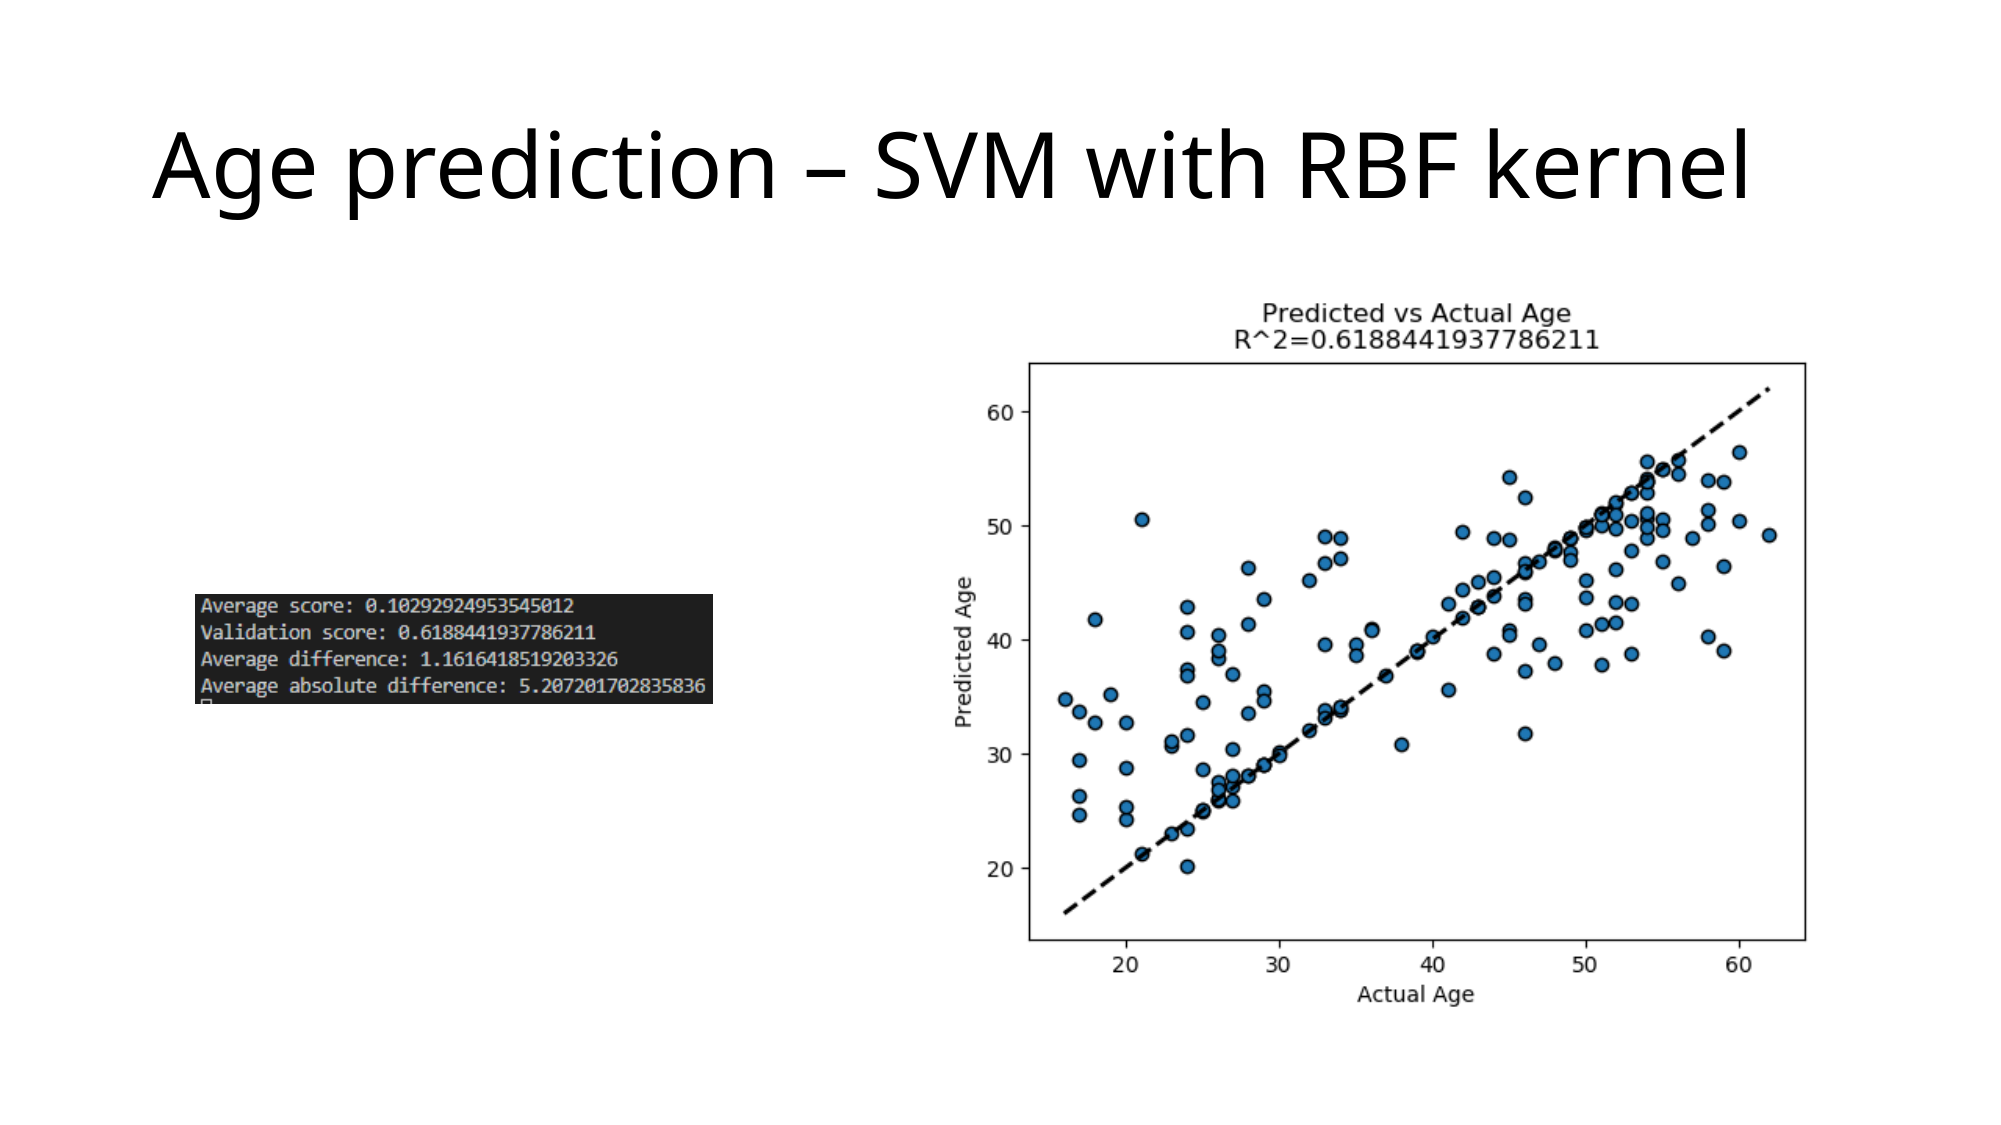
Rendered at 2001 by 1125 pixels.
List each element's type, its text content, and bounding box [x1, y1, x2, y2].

picture [195, 594, 713, 704]
title Age prediction – SVM with RBF kernel [137, 59, 1863, 278]
picture [943, 277, 1833, 1021]
